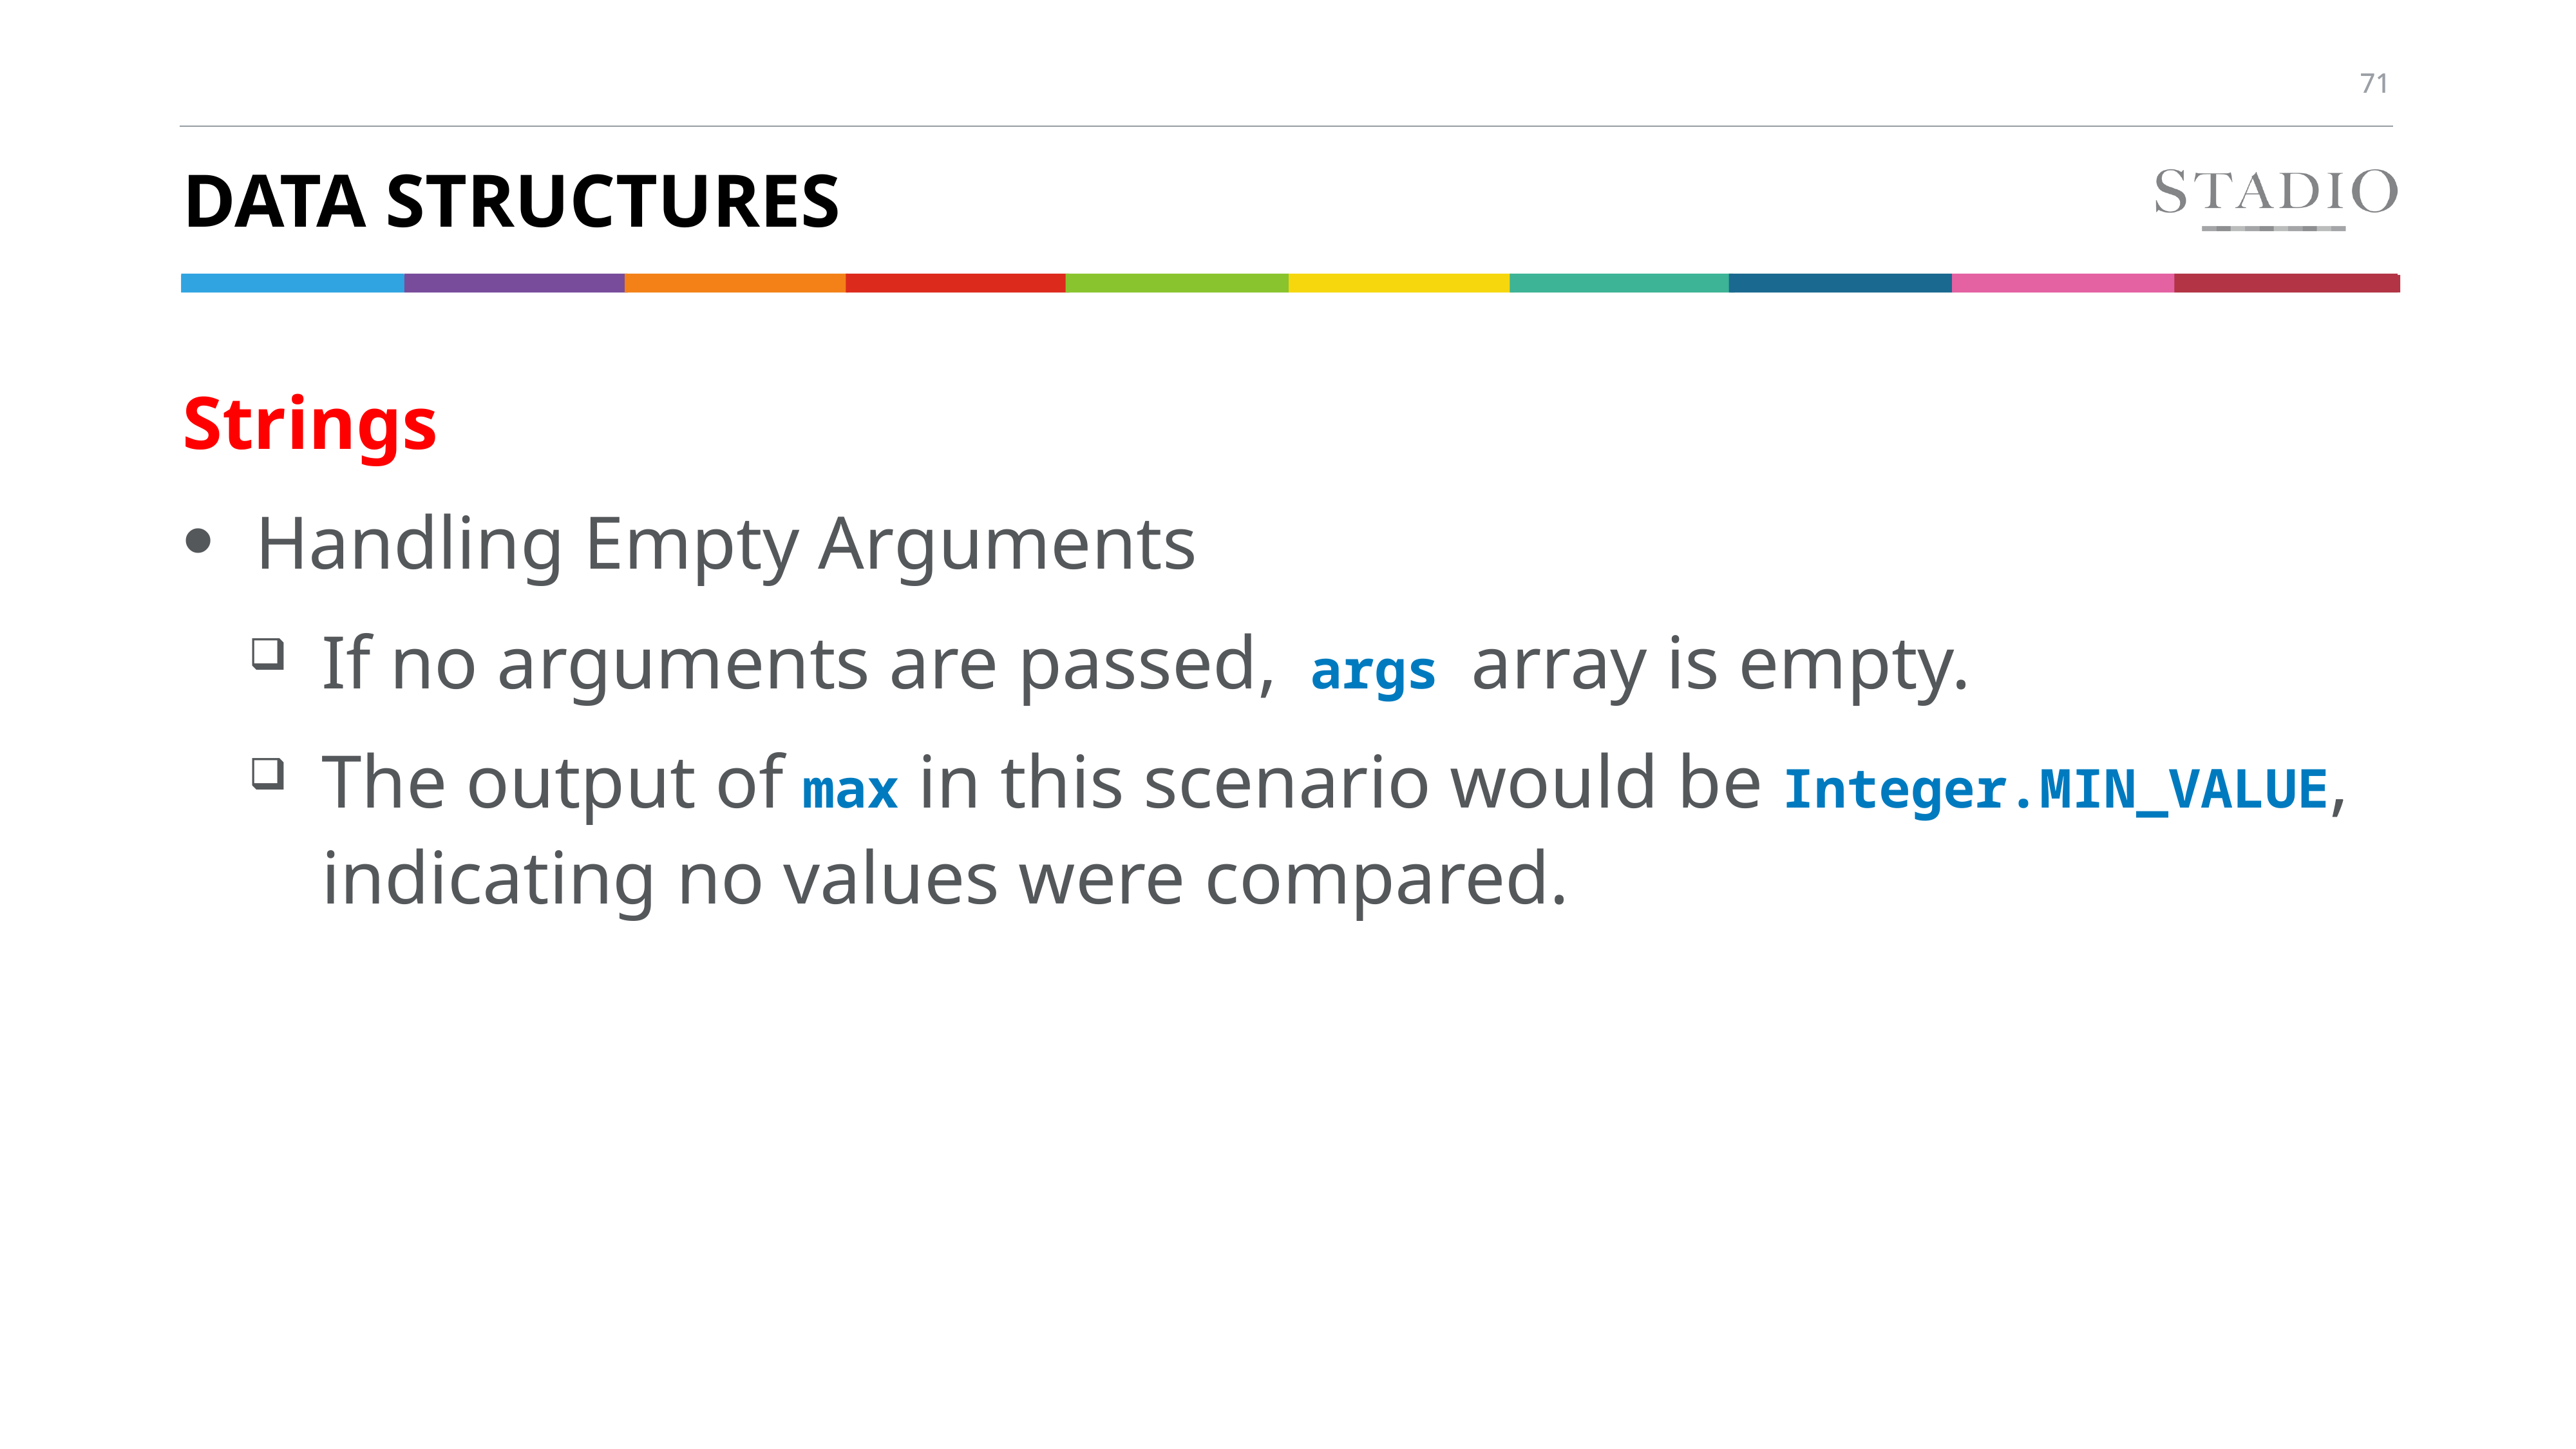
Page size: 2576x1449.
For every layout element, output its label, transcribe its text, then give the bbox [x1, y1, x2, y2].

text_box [181, 273, 2398, 293]
picture [2112, 126, 2441, 274]
list Strings Handling Empty Arguments If no arguments are passed, args array is empty. The output of max in this scenario would be Integer.MIN_VALUE, indicating no values were compared. [182, 367, 2402, 1370]
title DATA Structures [182, 128, 2069, 131]
text_box [178, 131, 2398, 279]
